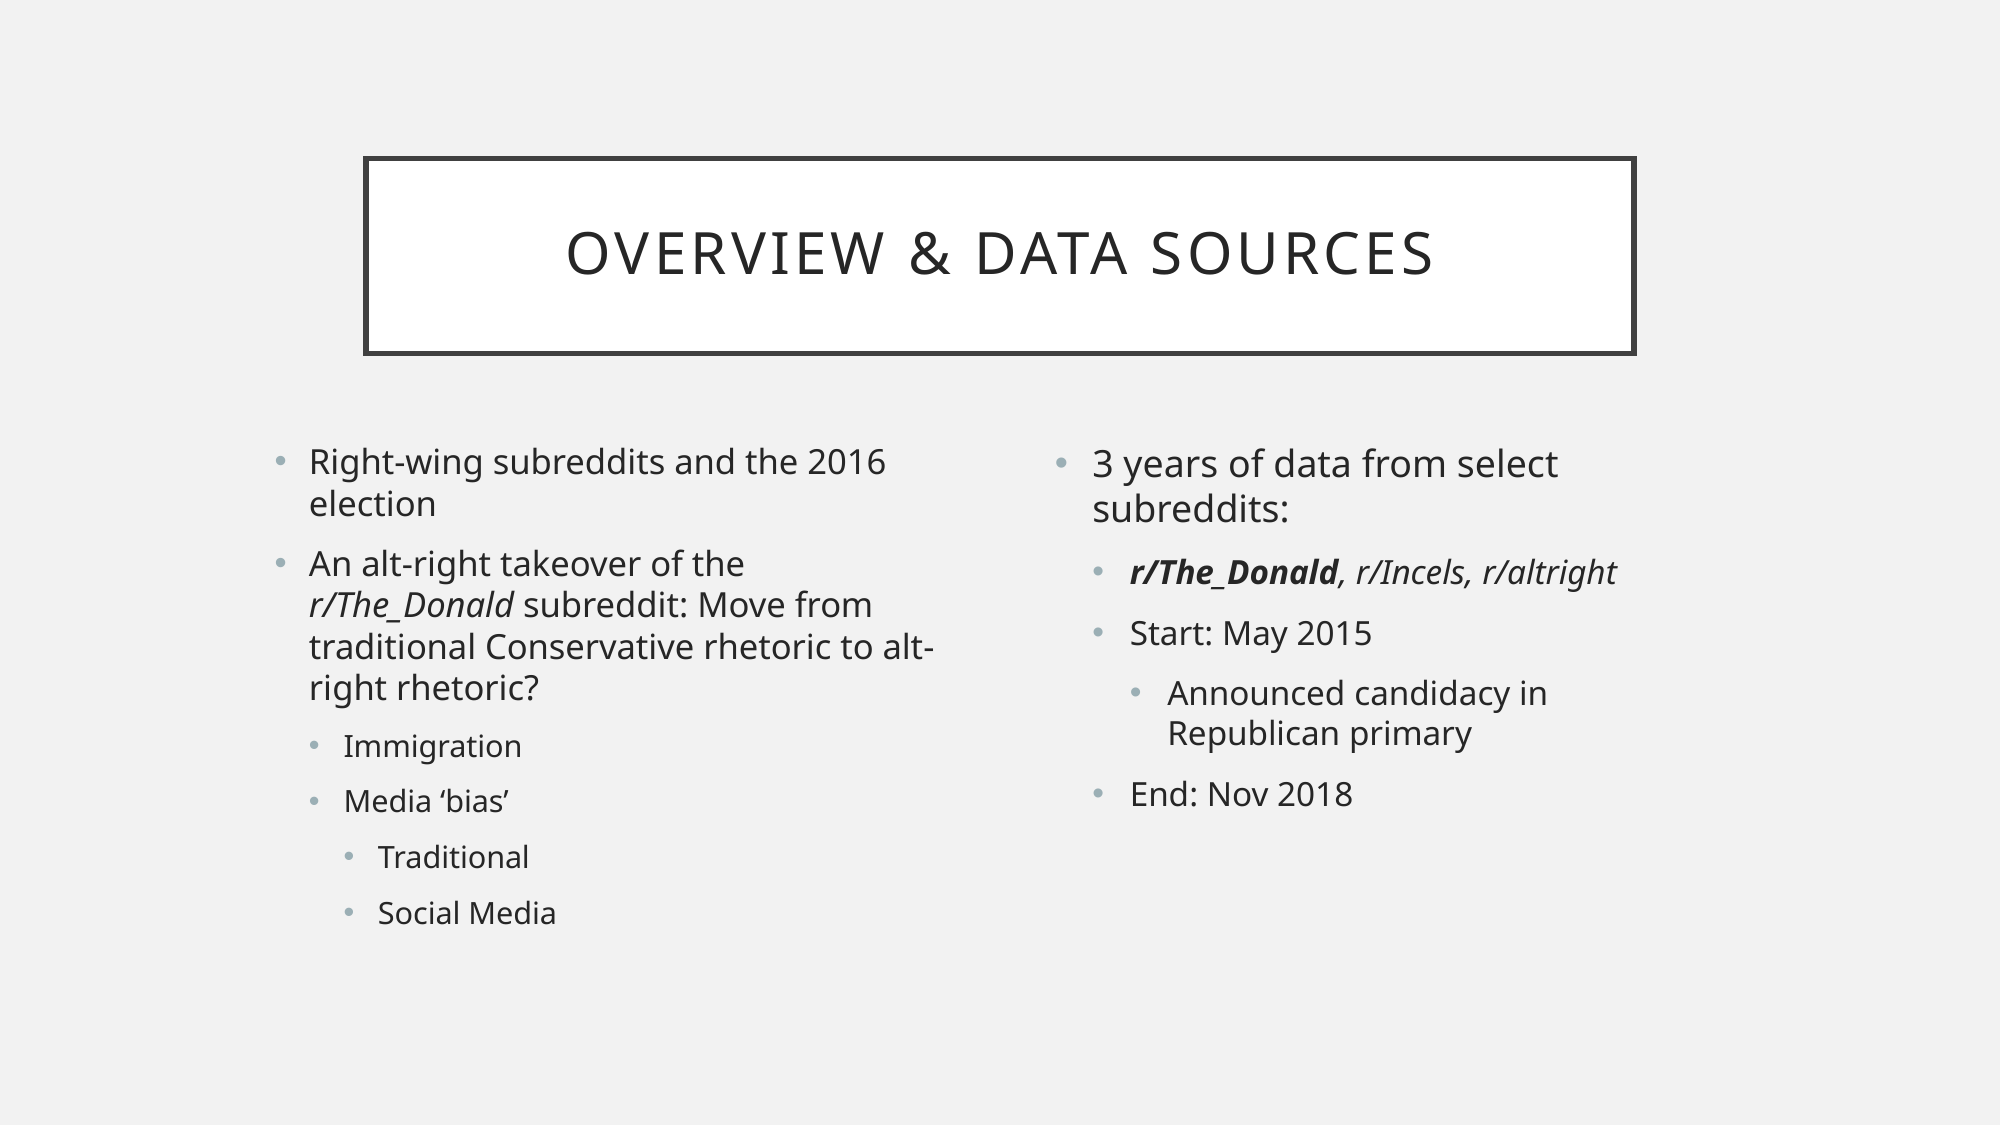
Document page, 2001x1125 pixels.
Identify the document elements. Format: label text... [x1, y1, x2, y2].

title Overview & Data Sources [363, 156, 1637, 356]
list 3 years of data from select subreddits: r/The_Donald, r/Incels, r/altright Start: May 2015 Announced candidacy in Republican primary End: Nov 2018 [1039, 432, 1741, 942]
list Right-wing subreddits and the 2016 election An alt-right takeover of the r/The_Donald subreddit: Move from traditional Conservative rhetoric to alt-right rhetoric? Immigration Media ‘bias’ Traditional Social Media [259, 432, 961, 942]
